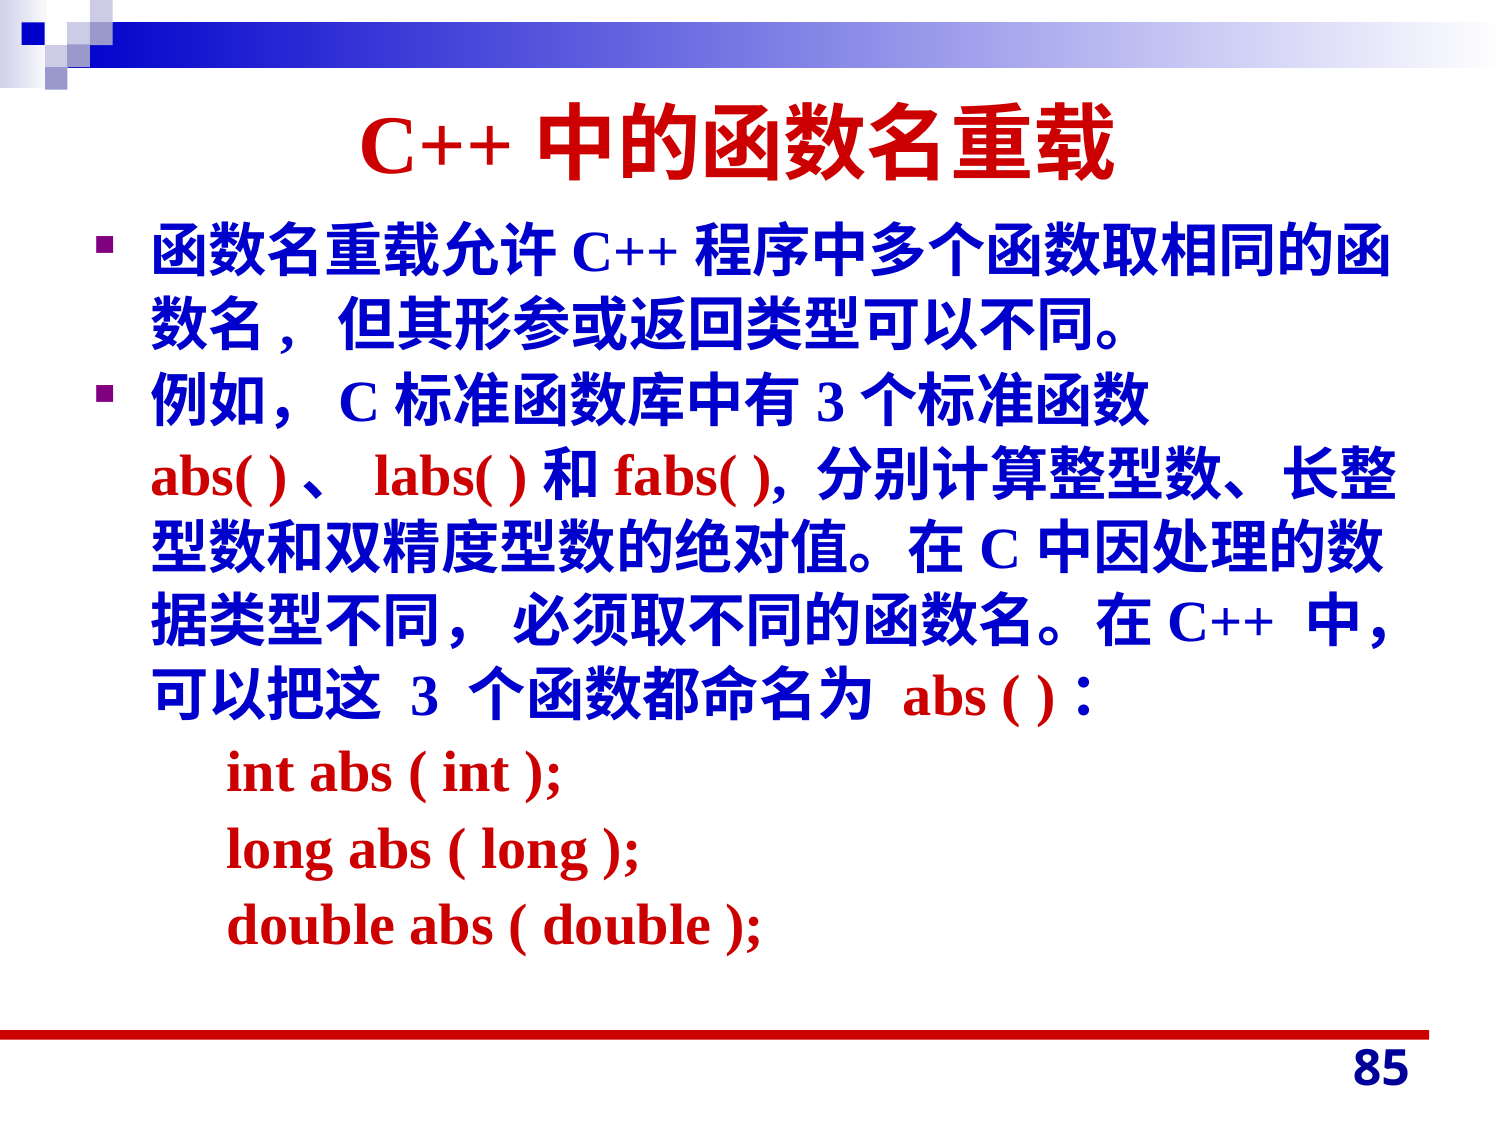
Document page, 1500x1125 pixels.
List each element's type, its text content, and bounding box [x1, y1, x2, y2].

title C++中的函数名重载 [100, 84, 1376, 197]
slide_number 85 [1074, 1036, 1425, 1112]
list 函数名重载允许C++程序中多个函数取相同的函数名, 但其形参或返回类型可以不同。 例如，C标准函数库中有3个标准函数abs( )、labs( )和fabs( ), 分别计算整型数、长整型数和双精度型数的绝对值。在C中因处理的数据类型不同， 必须取不同的函数名。在C++ 中，可以把这 3 个函数都命名为 abs ( )： int abs ( int ); long abs ( long ); double abs ( double ); [78, 202, 1442, 1015]
